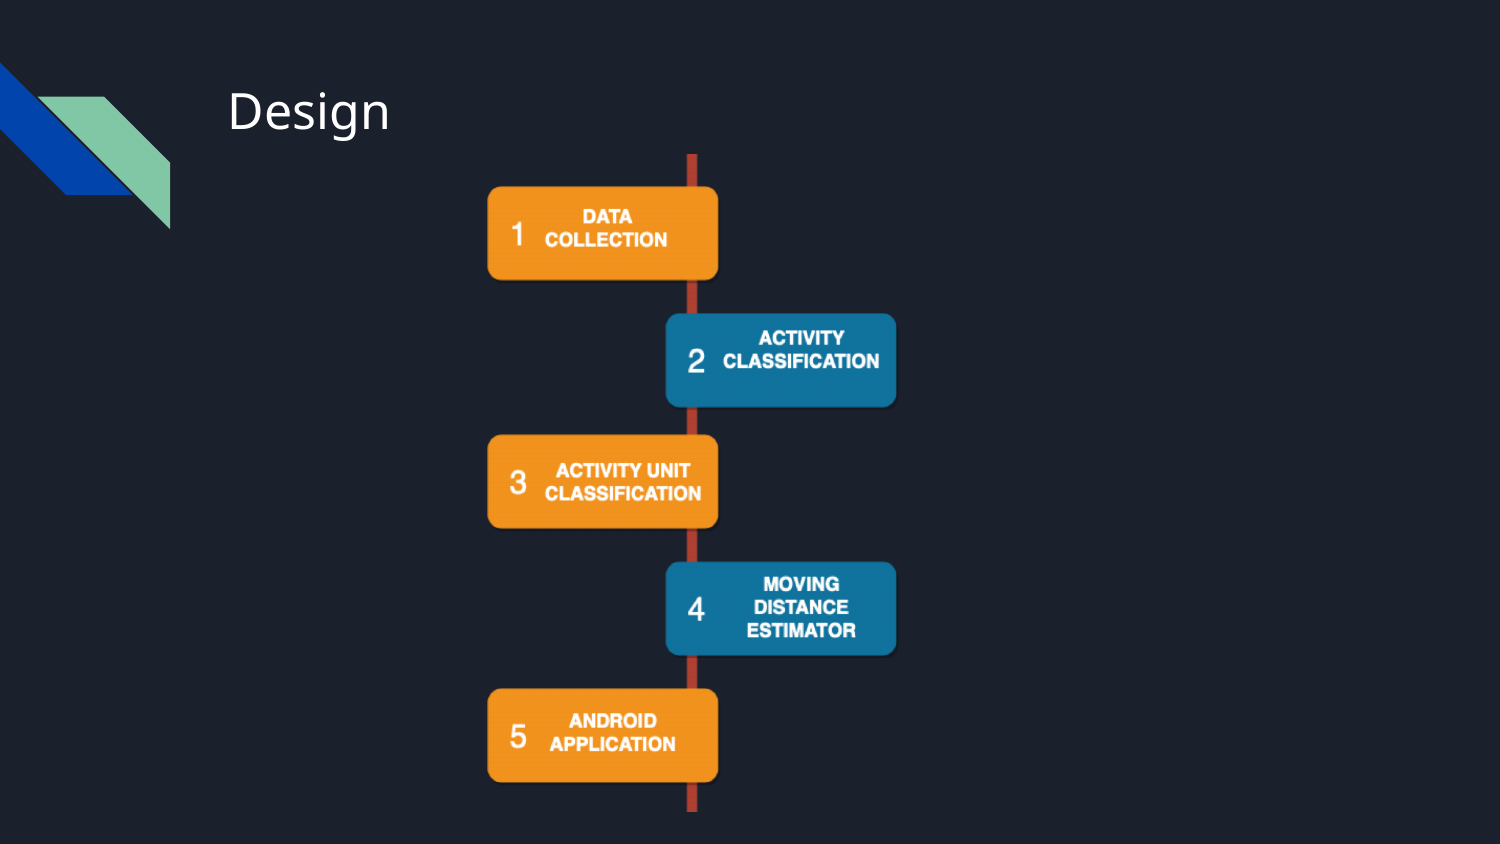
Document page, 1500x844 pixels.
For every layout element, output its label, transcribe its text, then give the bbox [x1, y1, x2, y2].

title Design [212, 64, 1368, 215]
picture [487, 154, 901, 812]
